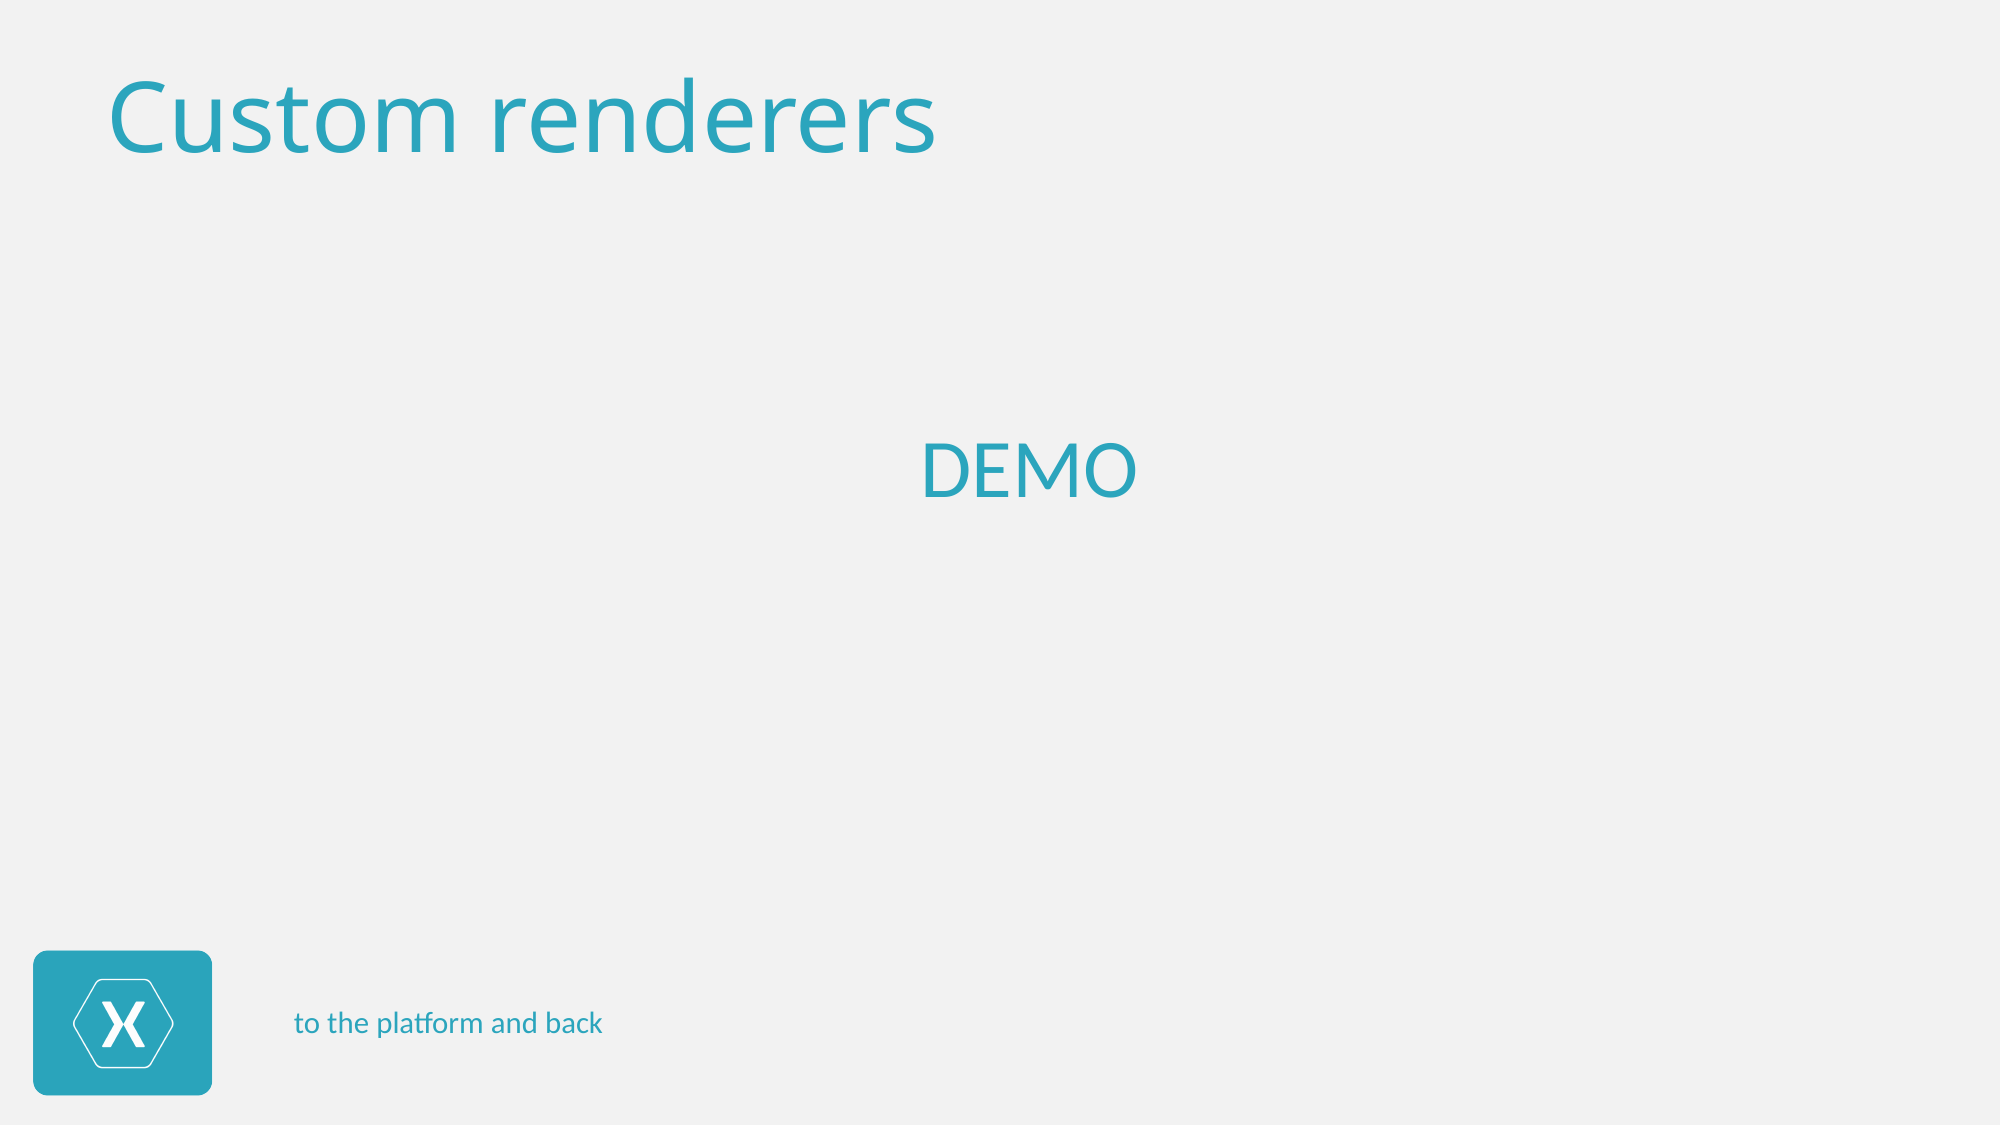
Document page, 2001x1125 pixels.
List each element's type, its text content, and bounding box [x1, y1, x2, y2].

text_box DEMO [91, 214, 1968, 878]
picture [29, 946, 217, 1101]
subtitle to the platform and back [217, 999, 681, 1049]
text_box Custom renderers [91, 59, 1863, 182]
